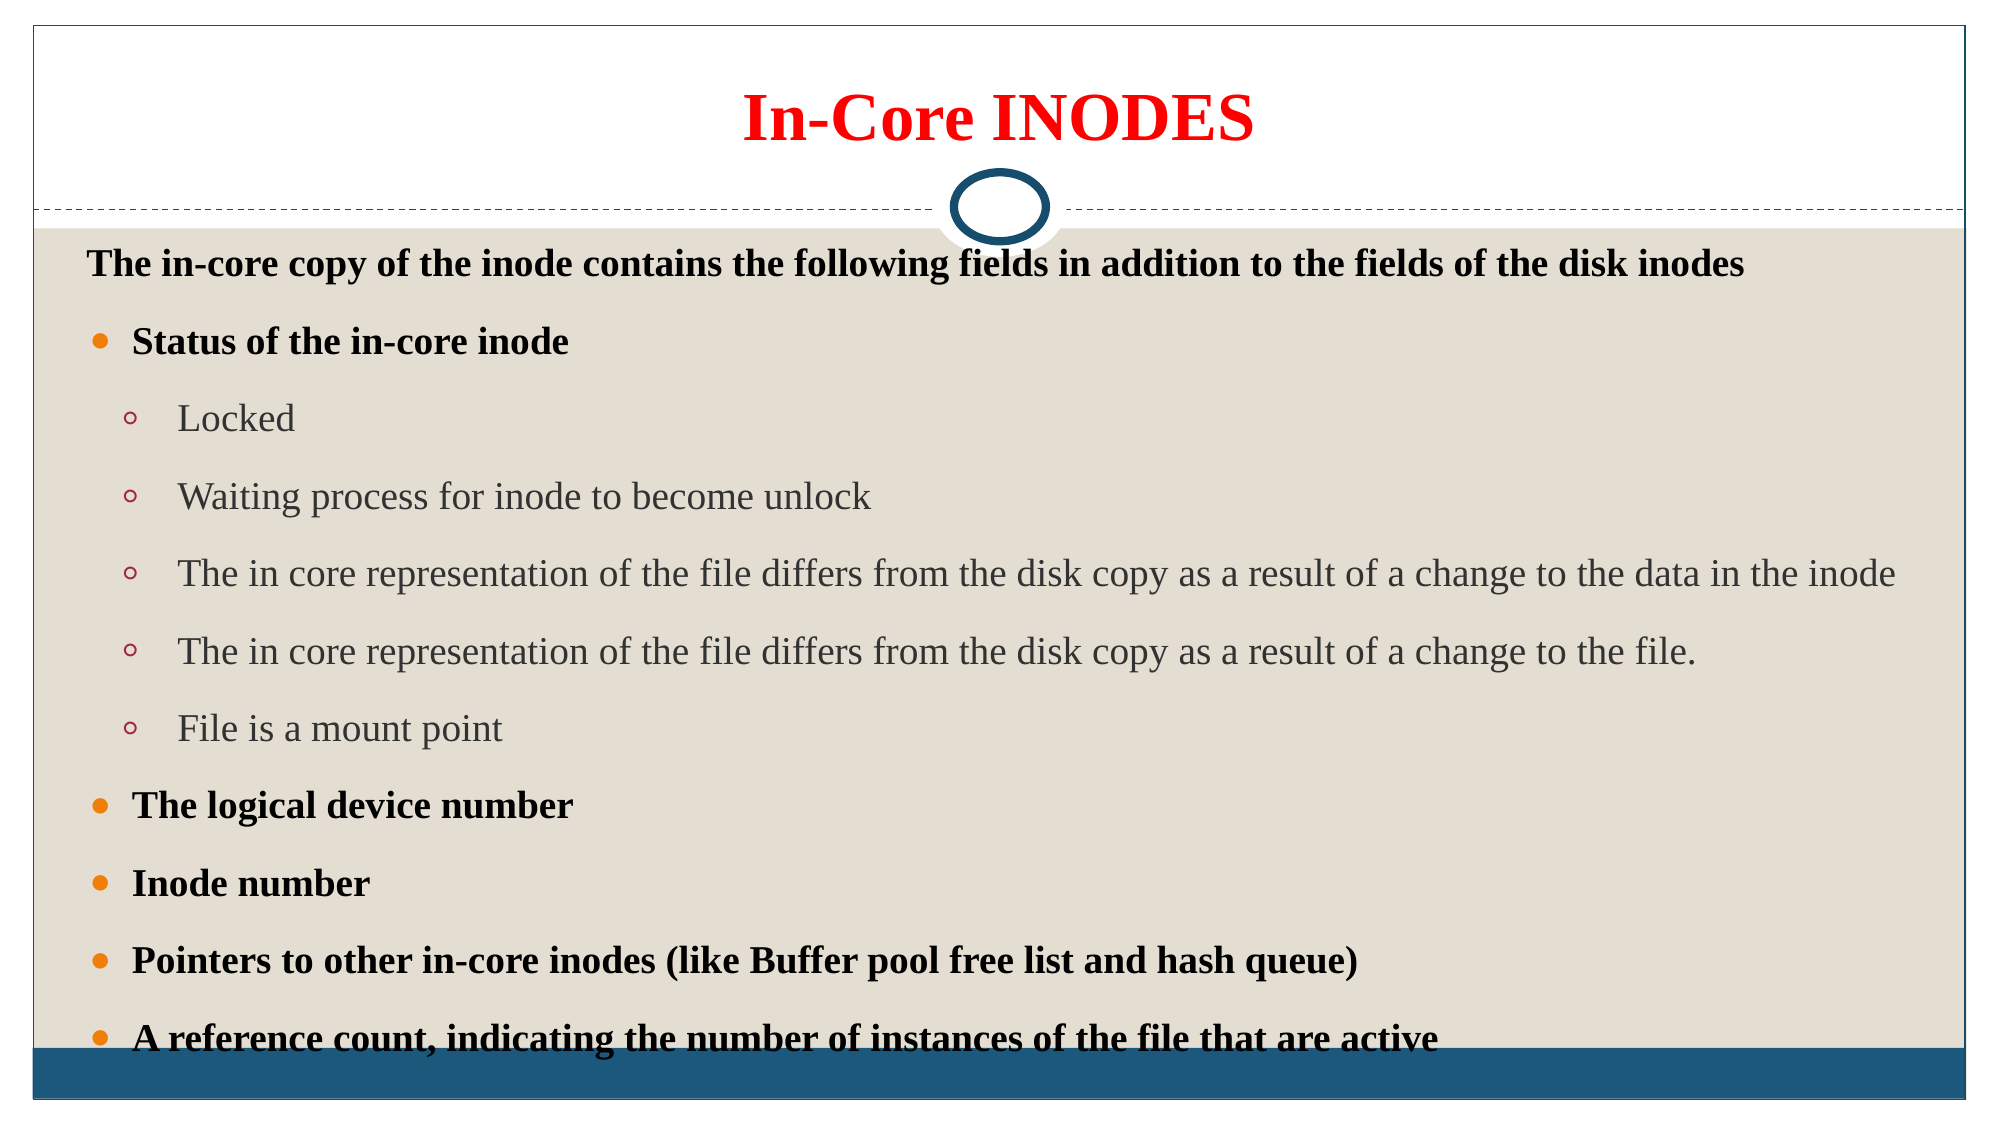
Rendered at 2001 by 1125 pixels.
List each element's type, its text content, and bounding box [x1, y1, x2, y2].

list The in-core copy of the inode contains the following fields in addition to the fields of the disk inodes Status of the in-core inode Locked Waiting process for inode to become unlock The in core representation of the file differs from the disk copy as a result of a change to the data in the inode The in core representation of the file differs from the disk copy as a result of a change to the file. File is a mount point The logical device number Inode number Pointers to other in-core inodes (like Buffer pool free list and hash queue) A reference count, indicating the number of instances of the file that are active [71, 206, 1941, 1079]
title In-Core INODES [66, 37, 1933, 162]
